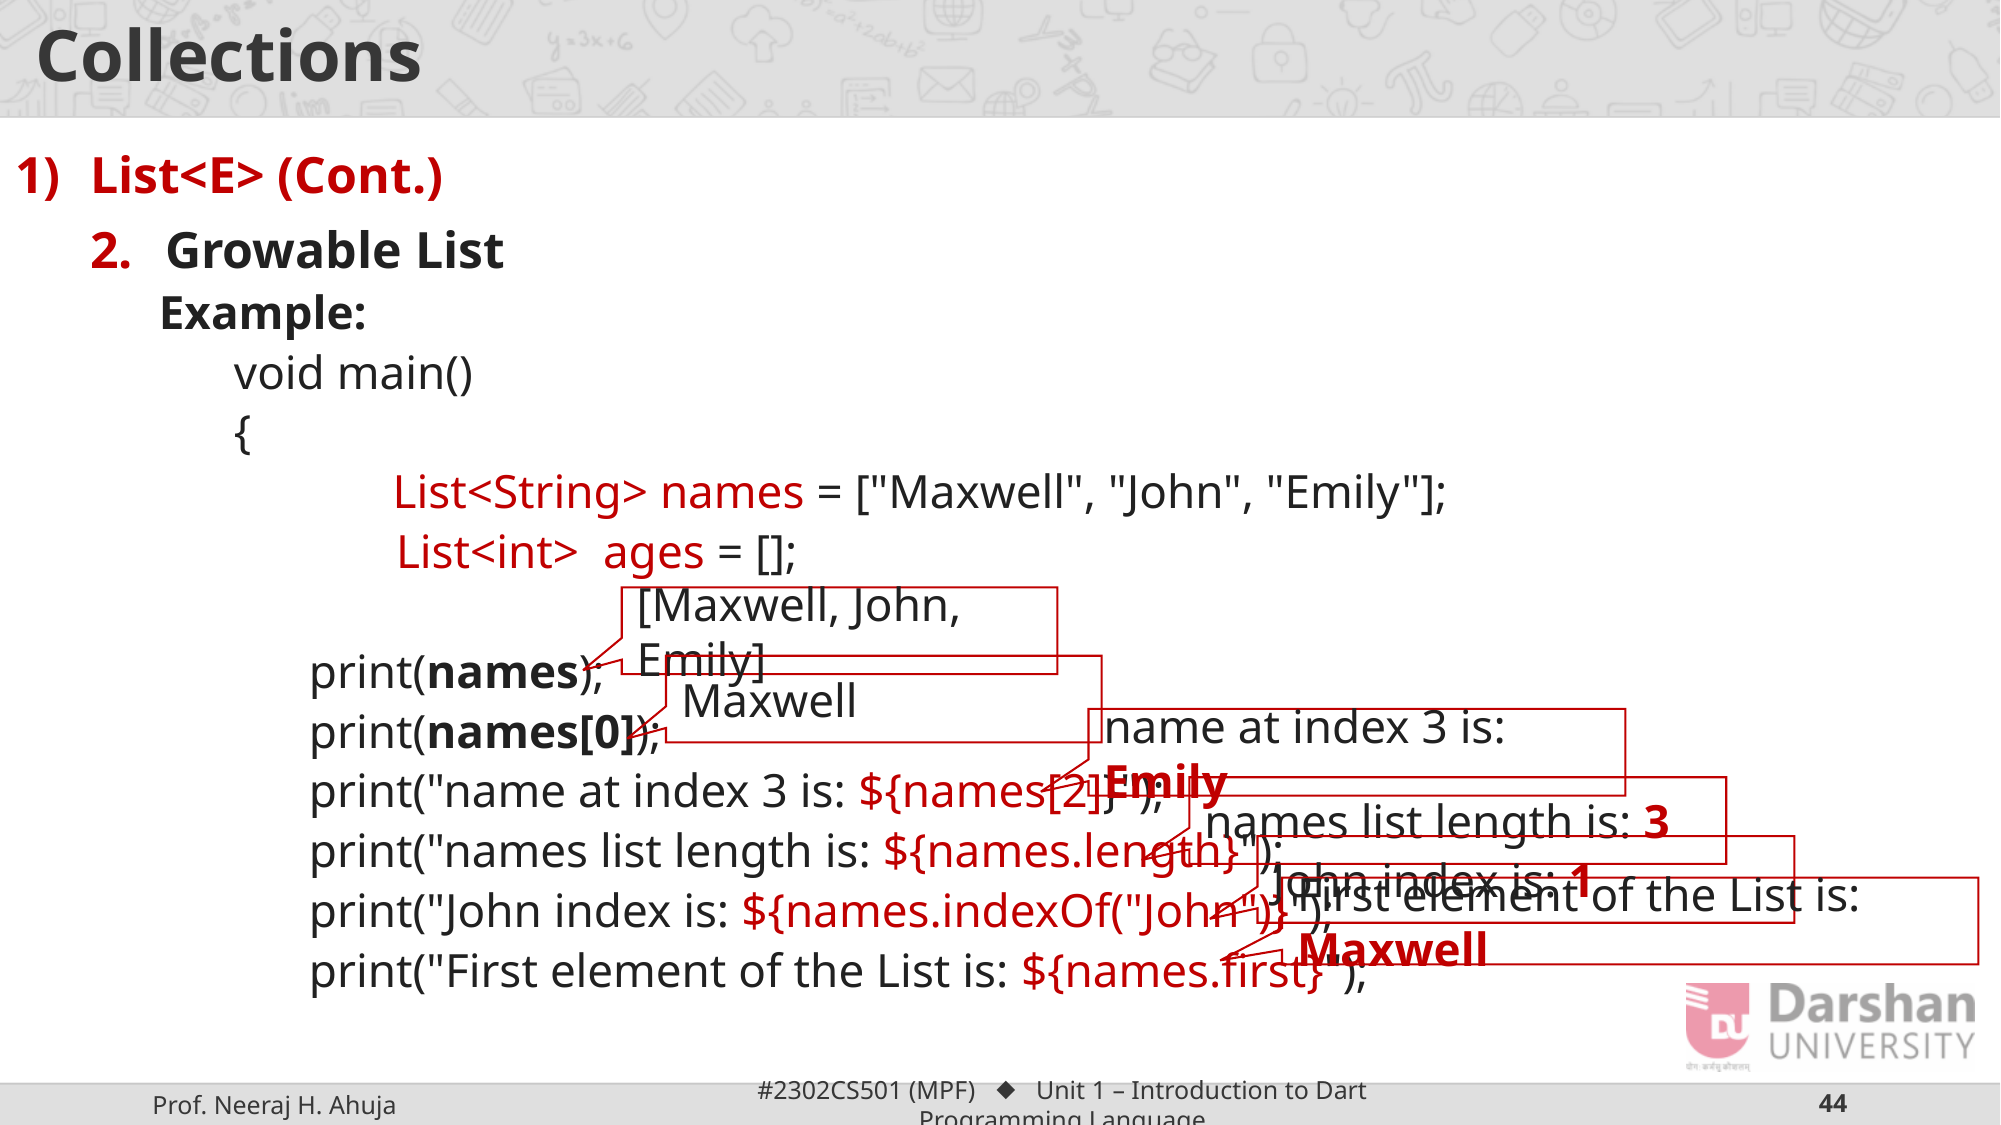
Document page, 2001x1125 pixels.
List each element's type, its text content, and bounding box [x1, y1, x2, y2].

text_box John index is: 1 [1209, 836, 1795, 923]
text_box List<E> (Cont.) Growable List Example: void main() { List<String> names = ["Maxwell", "John", "Emily"]; List<int> ages = []; print(names); print(names[0]); print("name at index 3 is: ${names[2]}"); print("names list length is: ${names.length}"); print("John index is: ${names.indexOf("John")}"); print("First element of the List is: ${names.first}"); [0, 143, 1957, 1070]
text_box [Maxwell, John, Emily] [583, 587, 1058, 675]
text_box First element of the List is: Maxwell [1220, 877, 1979, 965]
text_box Maxwell [627, 655, 1102, 743]
picture [1686, 983, 1975, 1072]
text_box name at index 3 is: Emily [1040, 708, 1626, 796]
text_box names list length is: 3 [1141, 777, 1727, 864]
title Collections [0, 0, 2000, 117]
